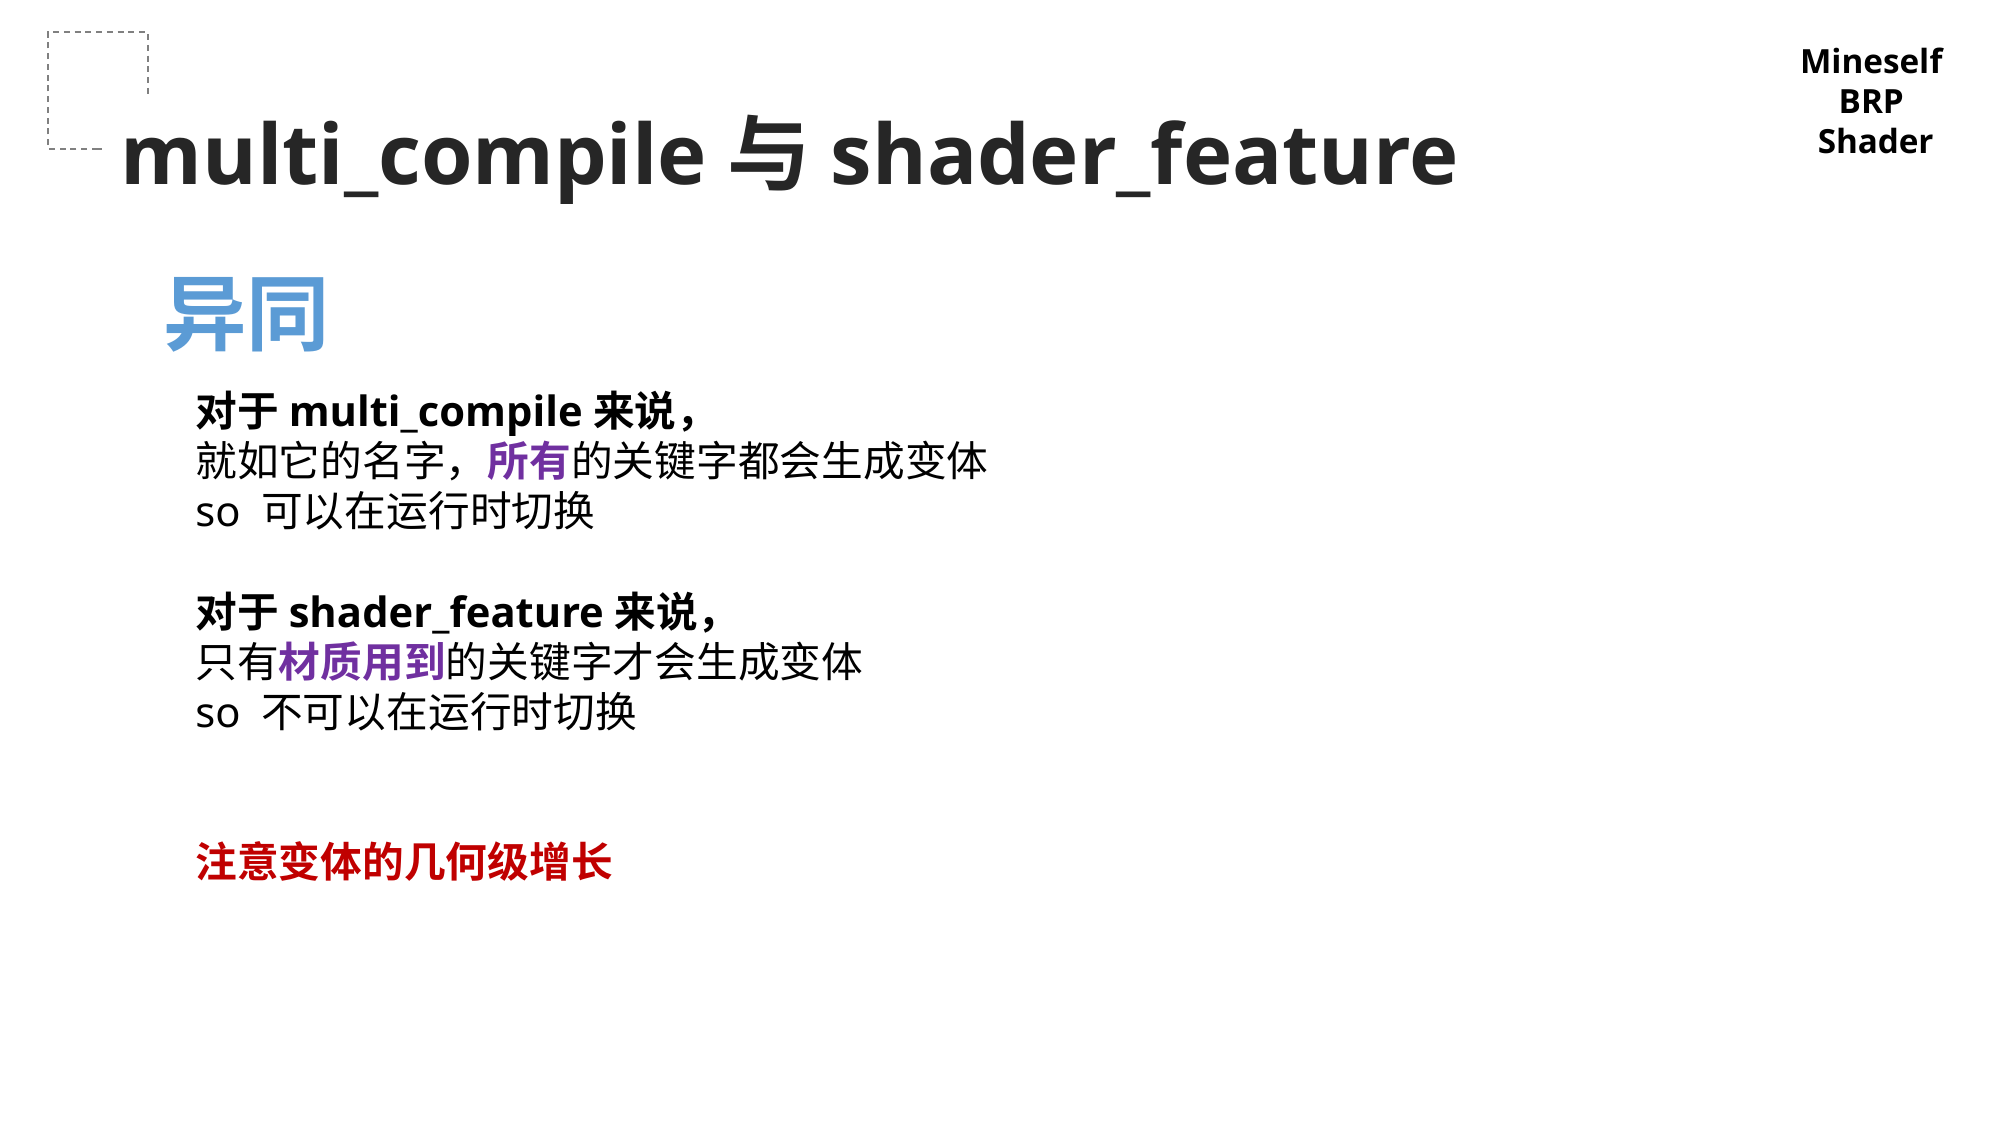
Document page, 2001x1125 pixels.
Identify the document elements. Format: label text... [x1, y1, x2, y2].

text_box Mineself BRP Shader [1788, 40, 1964, 160]
text_box 异同 [163, 261, 883, 362]
text_box [103, 96, 196, 173]
text_box 对于multi_compile来说， 就如它的名字，所有的关键字都会生成变体 so 可以在运行时切换 对于shader_feature来说， 只有材质用到的关键字才会生成变体 so 不可以在运行时切换 注意变体的几何级增长 [195, 385, 1789, 886]
text_box multi_compile与shader_feature [120, 101, 1557, 202]
text_box [47, 31, 149, 150]
